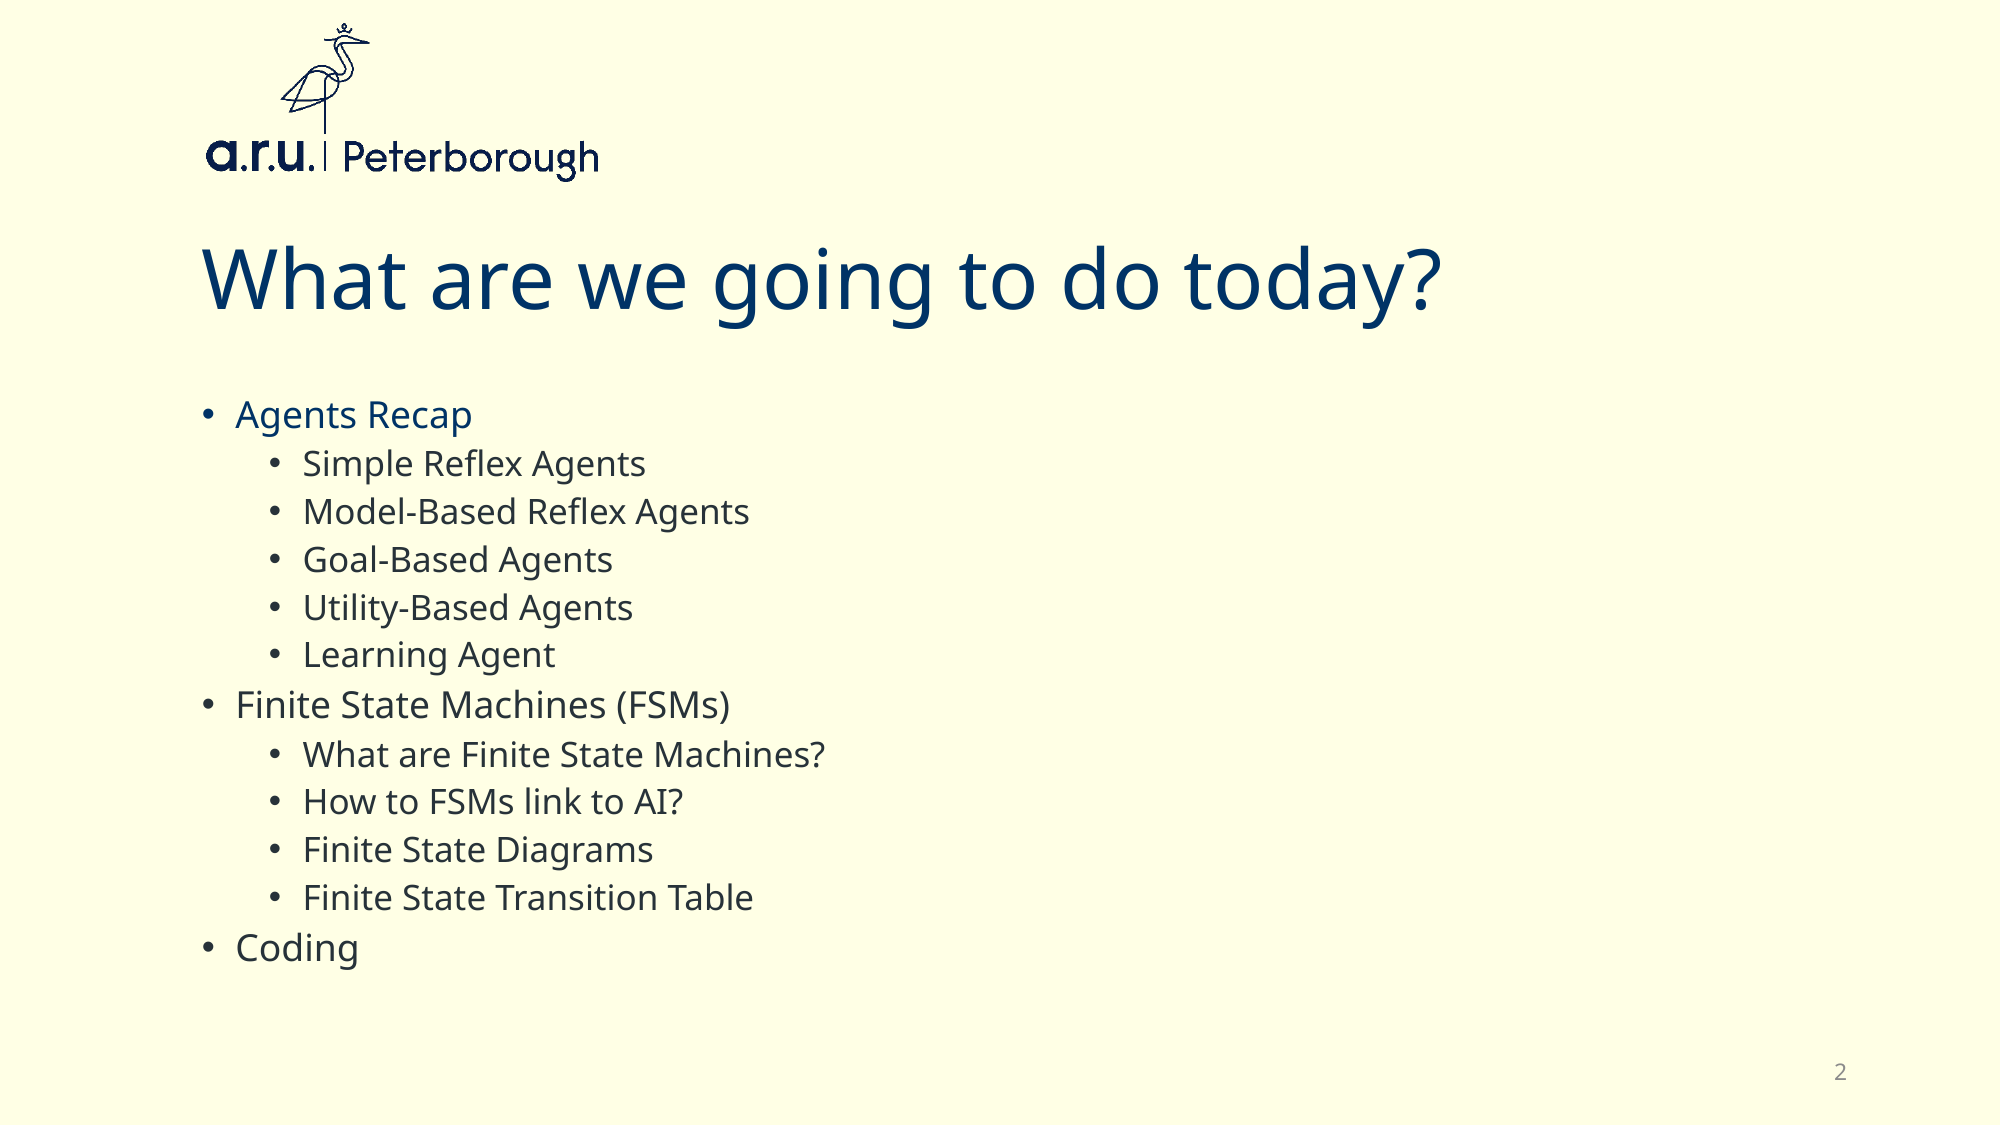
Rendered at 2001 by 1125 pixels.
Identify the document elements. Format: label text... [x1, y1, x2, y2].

picture [206, 23, 598, 182]
slide_number 2 [1412, 1042, 1863, 1103]
list Agents Recap Simple Reflex Agents Model-Based Reflex Agents Goal-Based Agents Utility-Based Agents Learning Agent Finite State Machines (FSMs) What are Finite State Machines? How to FSMs link to AI? Finite State Diagrams Finite State Transition Table Coding [186, 383, 1863, 984]
title What are we going to do today? [186, 203, 1863, 362]
